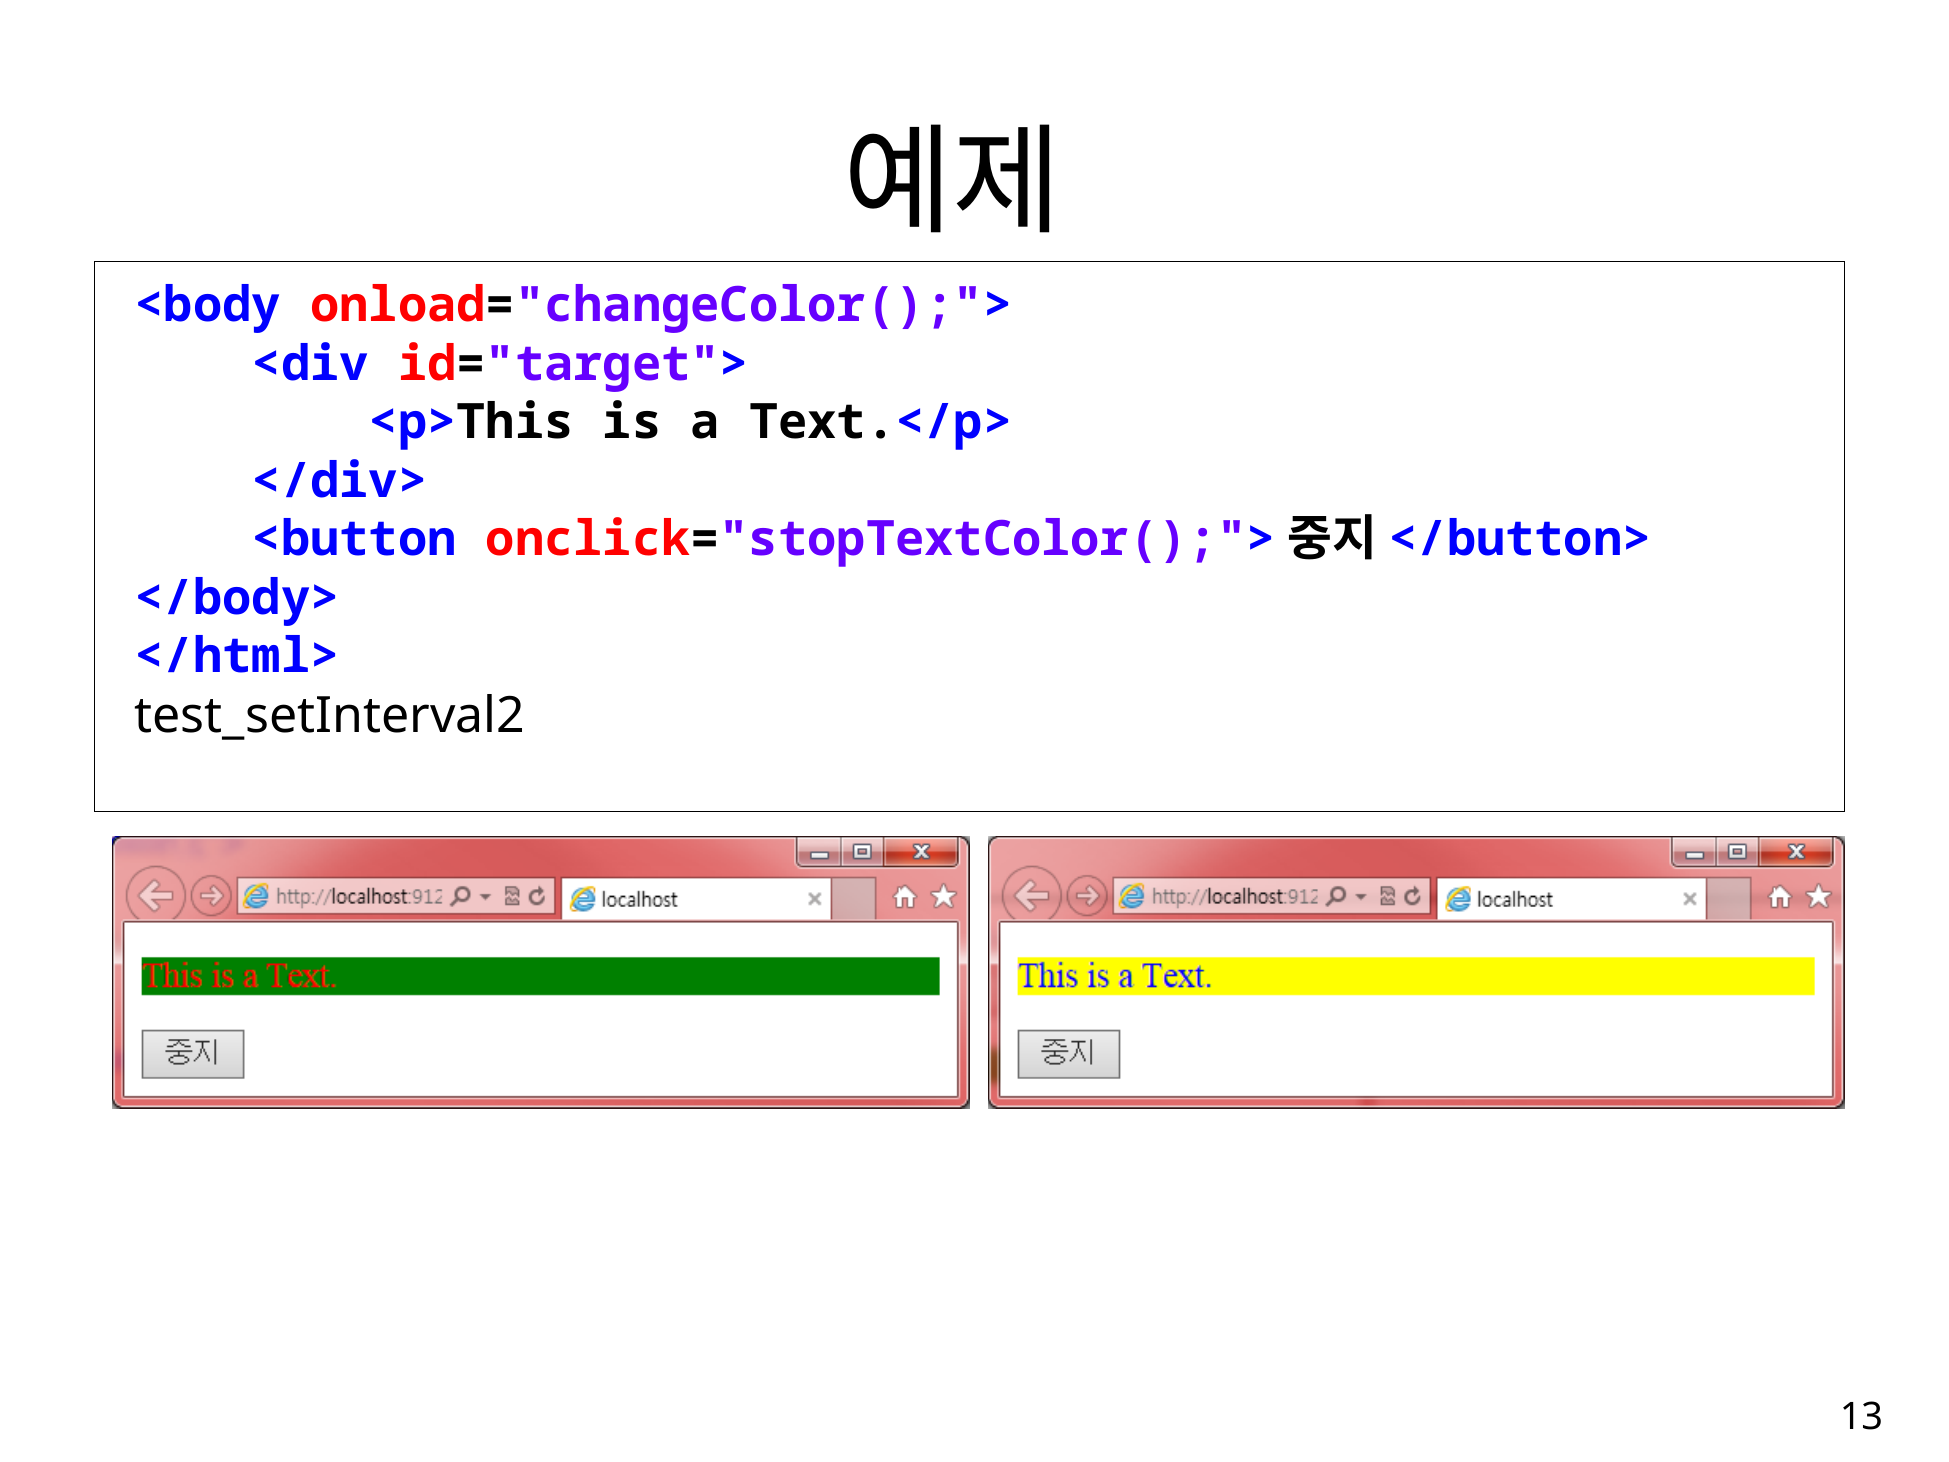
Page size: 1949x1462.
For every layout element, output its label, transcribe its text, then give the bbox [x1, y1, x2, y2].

picture [987, 836, 1846, 1110]
title 예제 [156, 92, 1749, 255]
slide_number 13 [1496, 1372, 1899, 1462]
picture [112, 836, 970, 1110]
text_box <body onload="changeColor();"> <div id="target"> <p>This is a Text.</p> </div> <button onclick="stopTextColor();">중지</button> </body> </html> test_setInterval2 [94, 261, 1845, 812]
